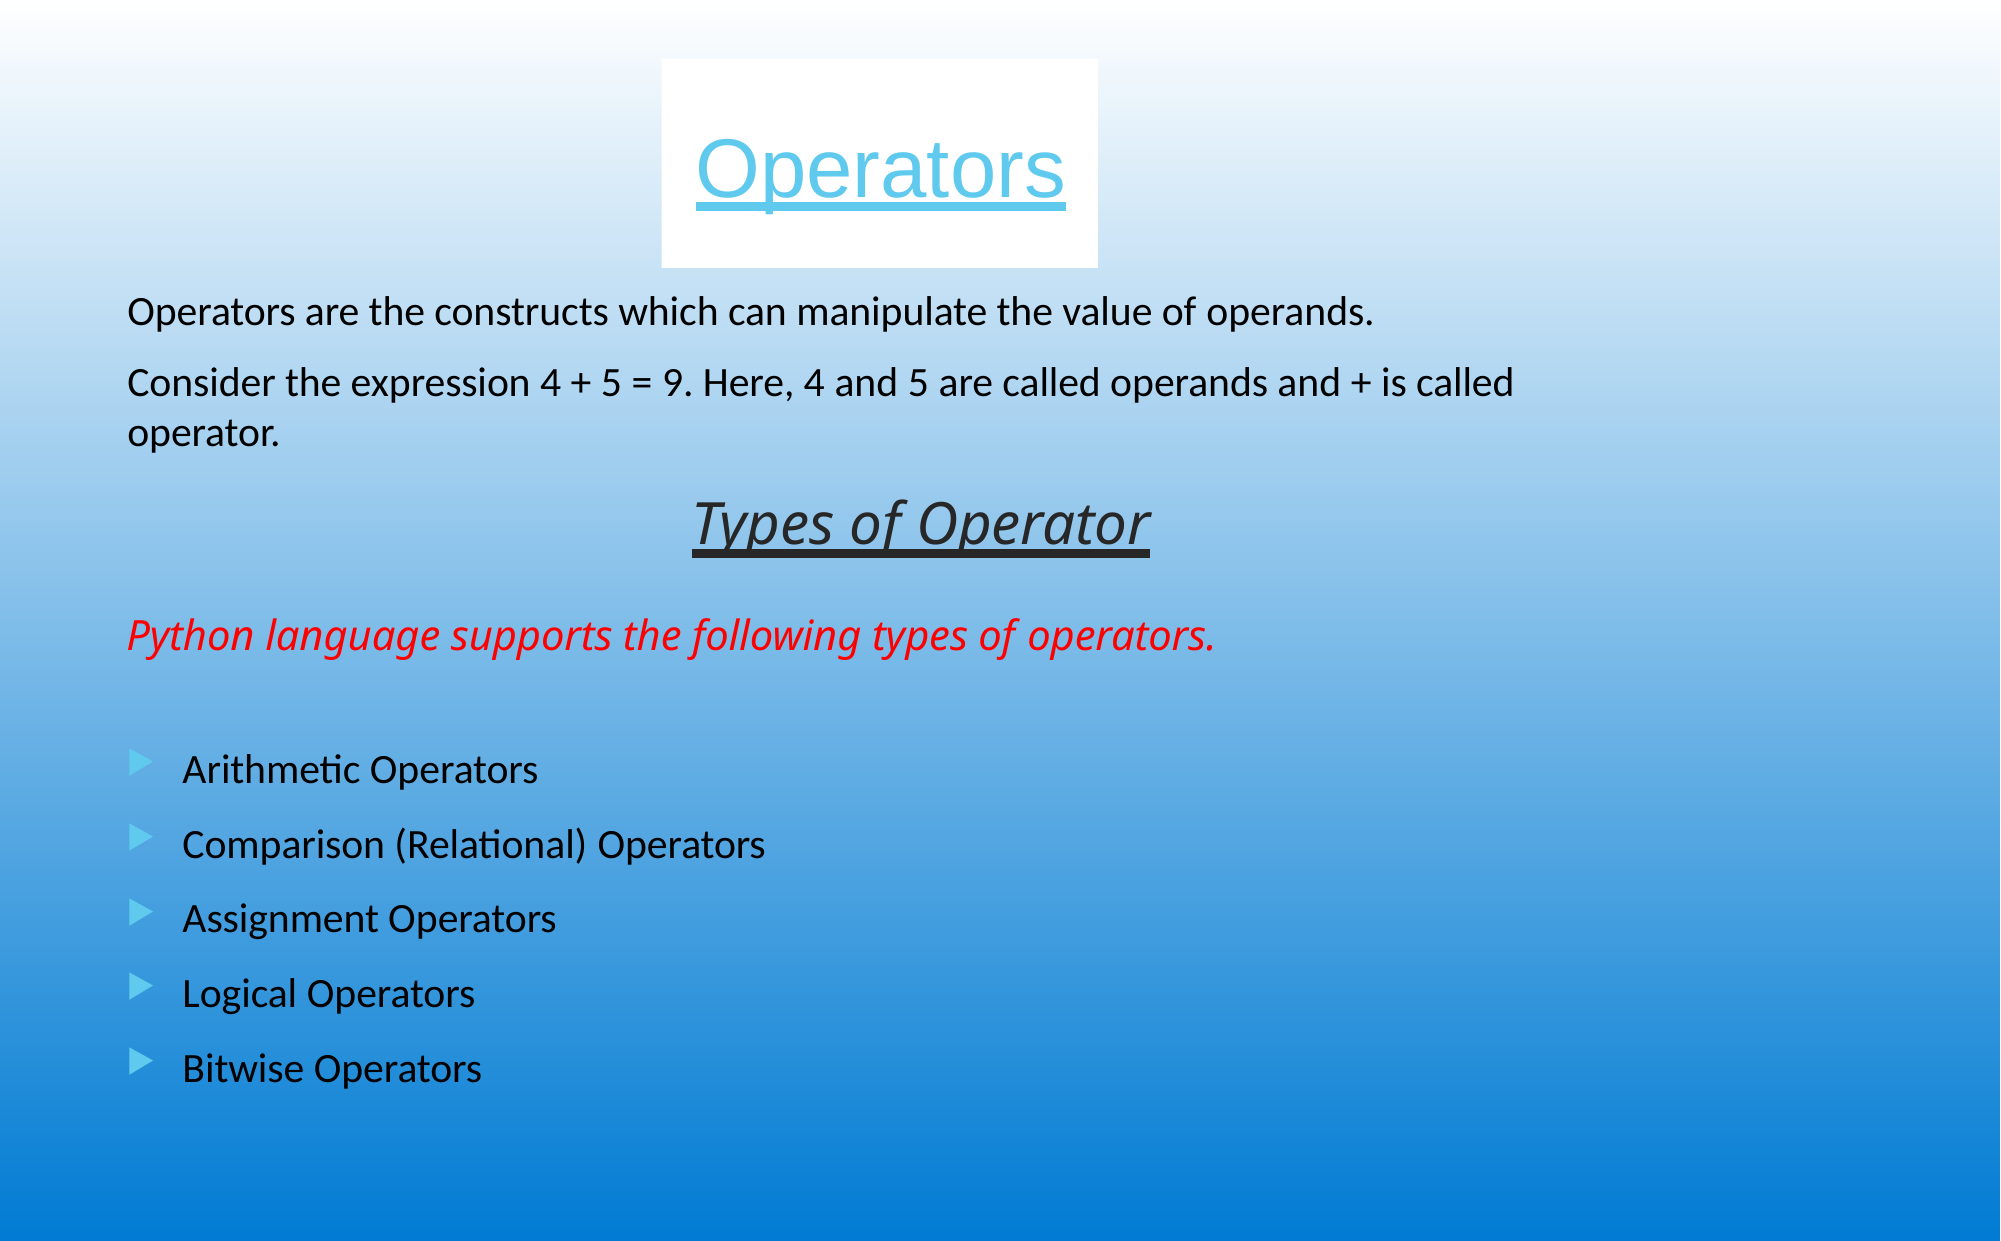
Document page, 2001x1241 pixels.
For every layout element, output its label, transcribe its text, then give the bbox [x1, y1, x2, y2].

title Operators [661, 58, 1099, 260]
text_box Operators are the constructs which can manipulate the value of operands. Consider the expression 4 + 5 = 9. Here, 4 and 5 are called operands and + is called operator. Types of Operator Python language supports the following types of operators. Arithmetic Operators Comparison (Relational) Operators Assignment Operators Logical Operators Bitwise Operators [124, 260, 1537, 1091]
